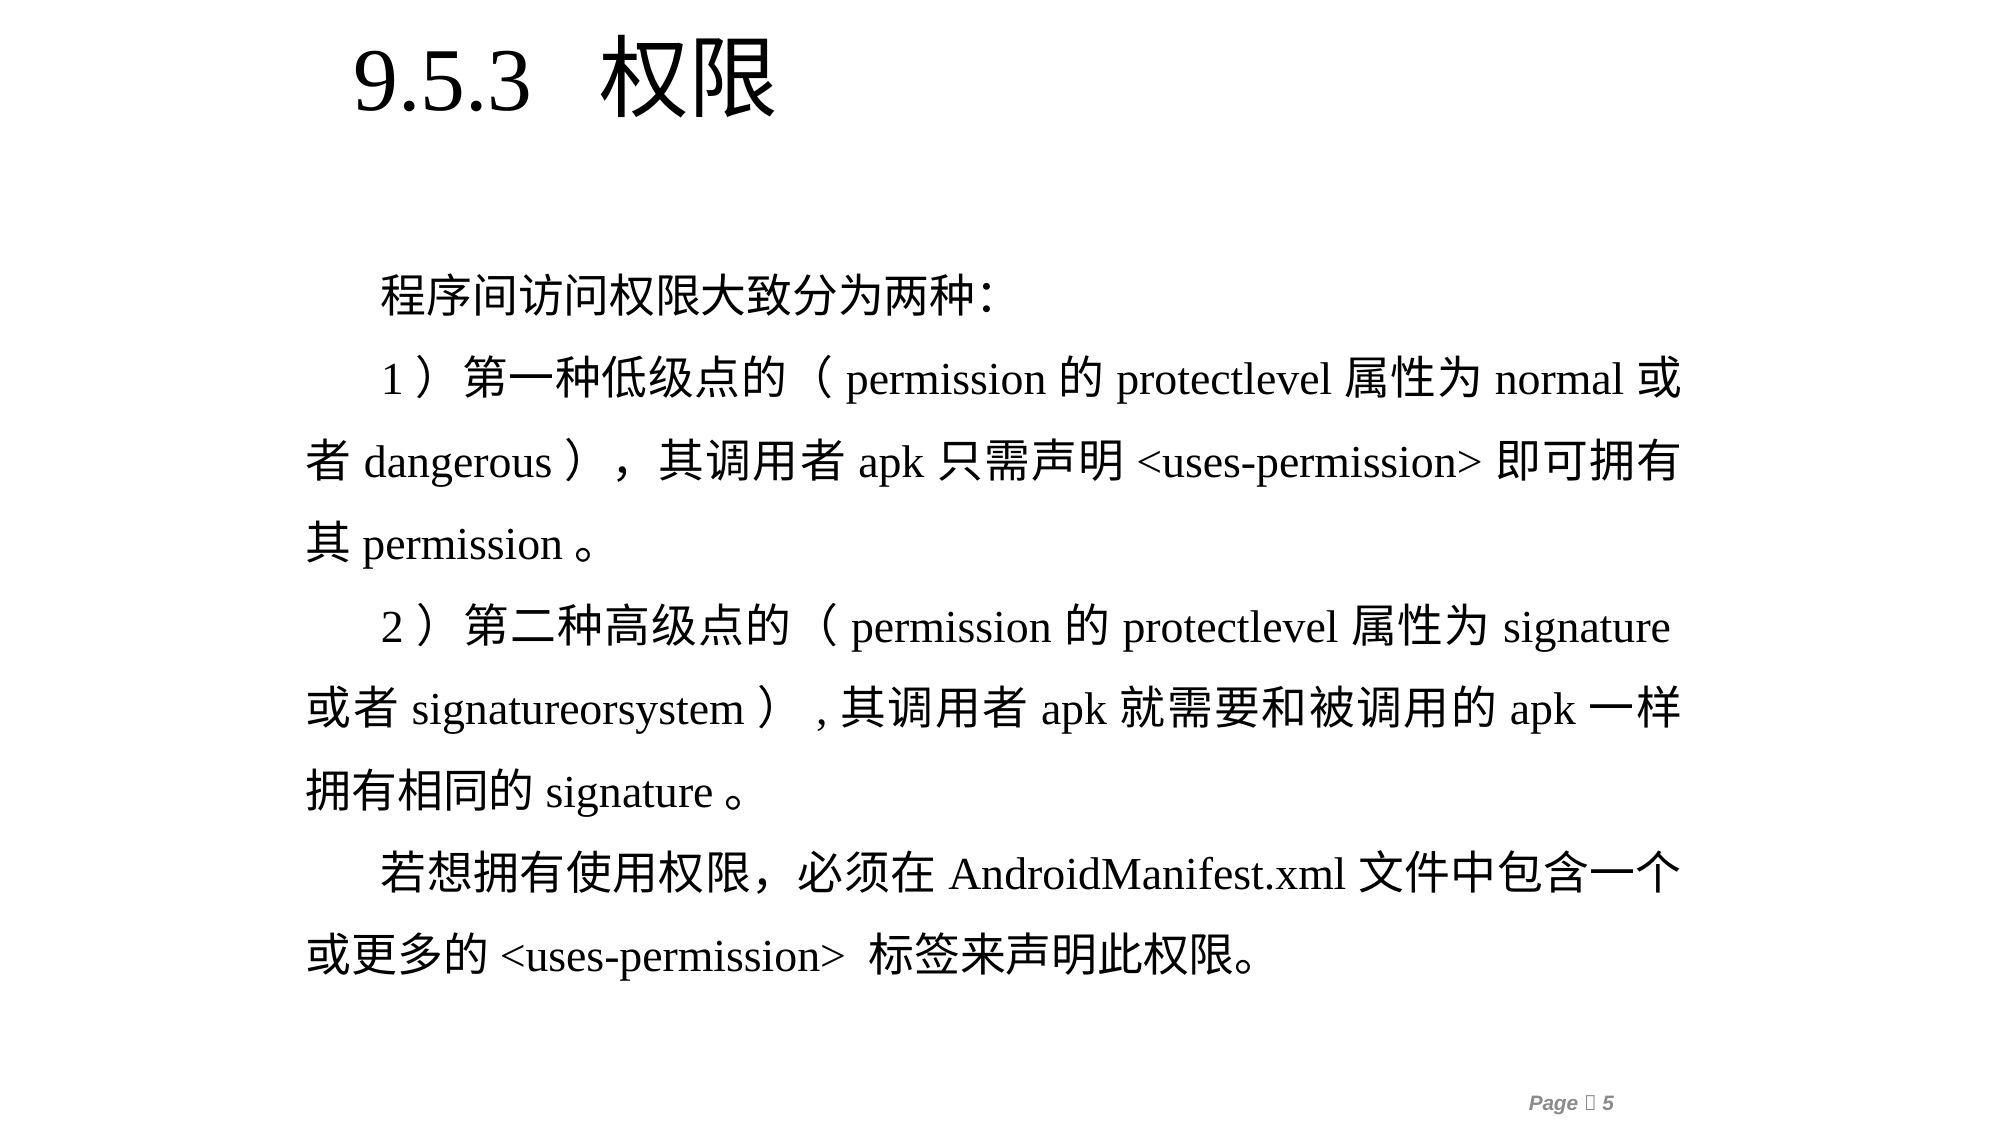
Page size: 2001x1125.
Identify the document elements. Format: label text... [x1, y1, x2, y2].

slide_number Page  [1513, 1085, 1750, 1118]
title 9.5.3 权限 [338, 23, 1296, 138]
text_box 程序间访问权限大致分为两种： 1）第一种低级点的（permission的protectlevel属性为normal或者dangerous），其调用者apk只需声明<uses-permission>即可拥有其permission。 2）第二种高级点的（permission的protectlevel属性为signature或者signatureorsystem）,其调用者apk就需要和被调用的apk一样拥有相同的signature。 若想拥有使用权限，必须在AndroidManifest.xml文件中包含一个或更多的<uses-permission> 标签来声明此权限。 [291, 231, 1697, 989]
